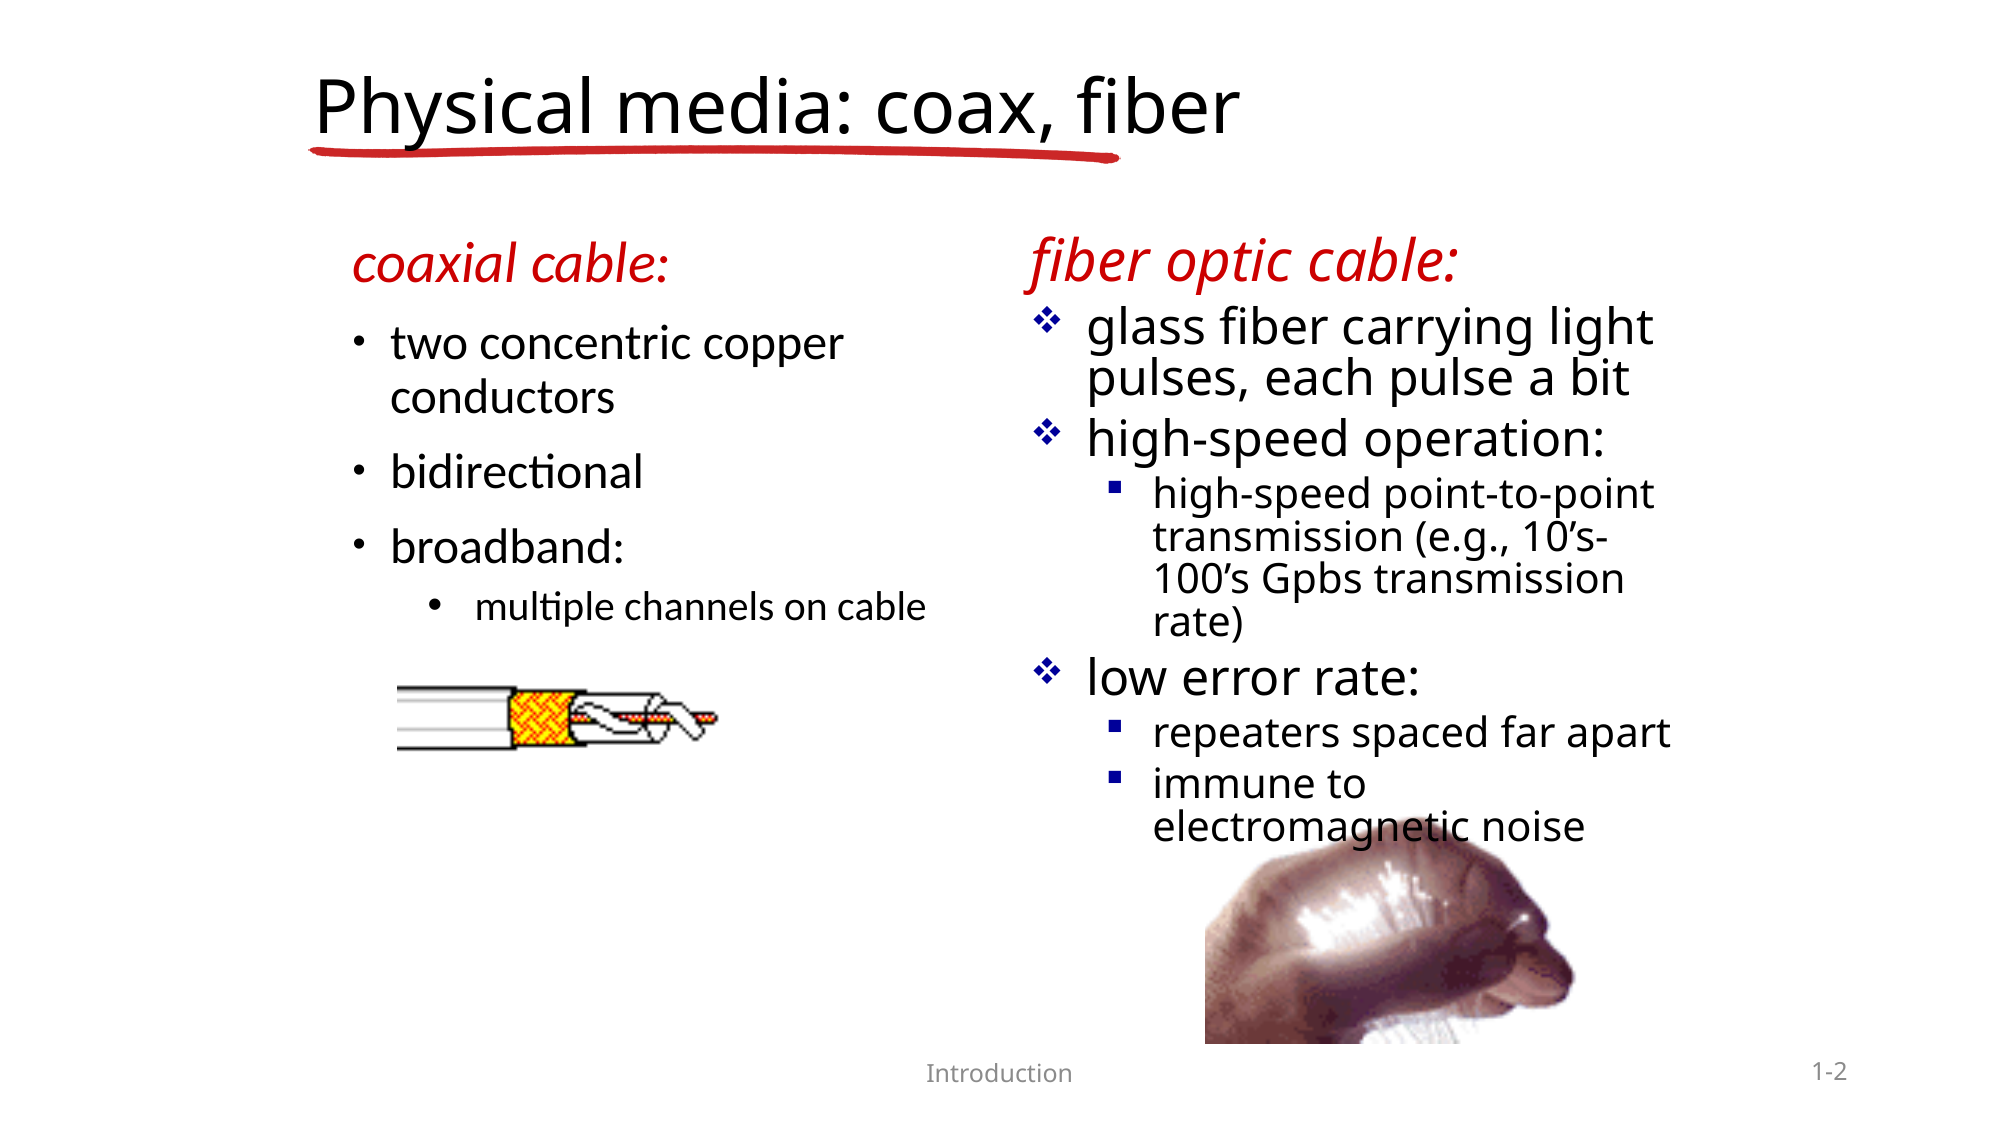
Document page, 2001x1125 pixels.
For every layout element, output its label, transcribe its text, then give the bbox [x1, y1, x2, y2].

footer Introduction [662, 1042, 1338, 1103]
picture [305, 140, 1130, 169]
text_box fiber optic cable: glass fiber carrying light pulses, each pulse a bit high-speed operation: high-speed point-to-point transmission (e.g., 10’s-100’s Gpbs transmission rate) low error rate: repeaters spaced far apart immune to electromagnetic noise [1015, 216, 1710, 781]
picture [397, 633, 808, 812]
picture [1205, 803, 1595, 1044]
slide_number 1-2 [1412, 1042, 1863, 1103]
title Physical media: coax, fiber [298, 37, 1674, 182]
list coaxial cable: two concentric copper conductors bidirectional broadband: multiple channels on cable HFC [337, 224, 988, 935]
